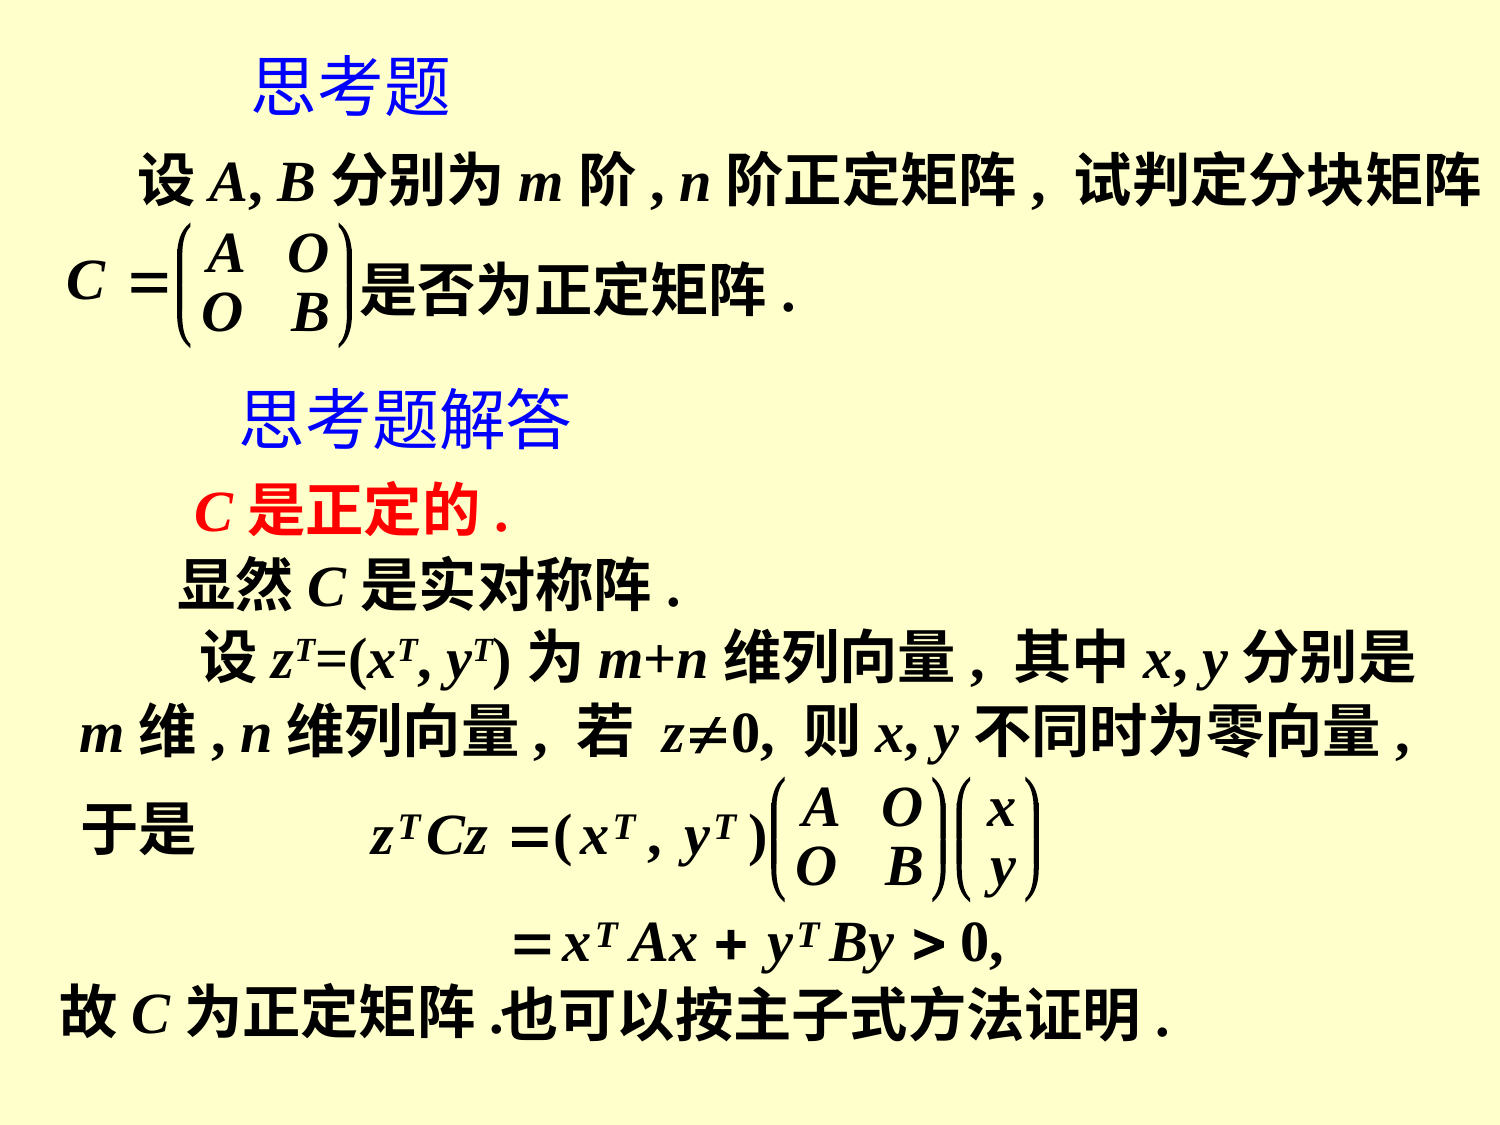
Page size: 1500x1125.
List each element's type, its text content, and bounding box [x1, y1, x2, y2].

text_box 显然C是实对称阵. [162, 540, 696, 626]
text_box 是否为正定矩阵. [366, 245, 811, 331]
text_box 于是 [65, 784, 212, 870]
text_box 思考题 [235, 37, 466, 133]
text_box C是正定的. [180, 465, 524, 540]
text_box 思考题解答 [224, 370, 588, 466]
text_box 设zT=(xT, yT)为m+n维列向量, 其中x, y分别是m维, n维列向量, 若 z0, 则x, y不同时为零向量, [64, 609, 1453, 772]
text_box 也可以按主子式方法证明. [485, 970, 1185, 1056]
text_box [491, 911, 1007, 981]
text_box 设A, B分别为m阶, n阶正定矩阵, 试判定分块矩阵 [122, 135, 1497, 221]
text_box 故C为正定矩阵. [44, 967, 486, 1053]
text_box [366, 774, 1050, 905]
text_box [64, 220, 362, 351]
